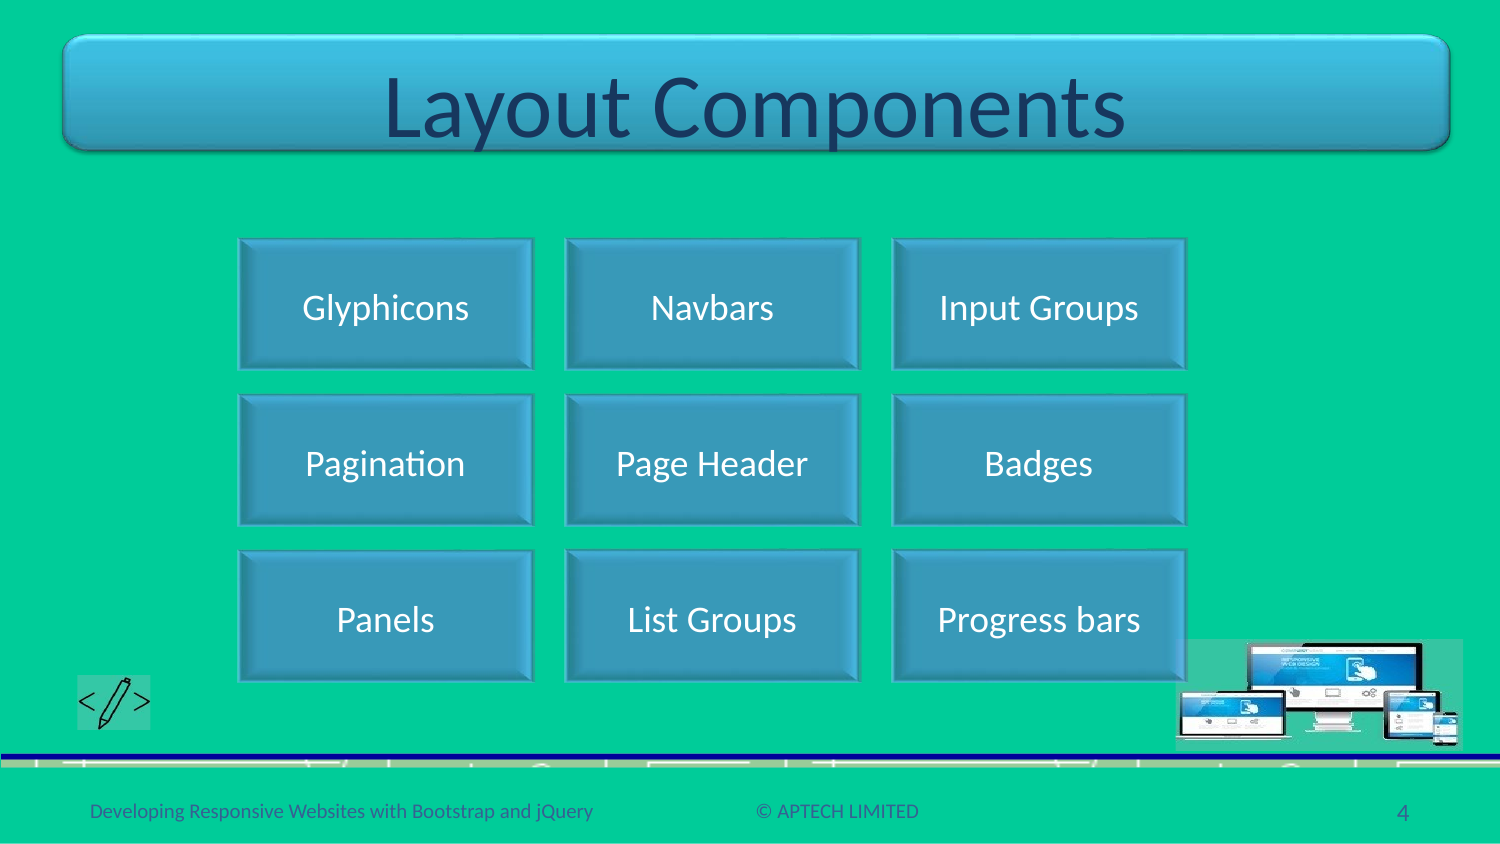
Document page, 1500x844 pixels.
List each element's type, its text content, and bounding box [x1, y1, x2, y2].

text_box [236, 548, 536, 683]
title Layout Components [153, 46, 1347, 134]
text_box © APTECH LIMITED [753, 796, 922, 816]
text_box Glyphicons [300, 283, 472, 320]
text_box [563, 236, 862, 371]
text_box Input Groups [937, 283, 1141, 320]
text_box Pagination [303, 439, 469, 476]
slide_number Developing Responsive Websites with Bootstrap and jQuery [87, 796, 599, 816]
text_box Panels [334, 595, 437, 632]
text_box [236, 392, 536, 527]
text_box Progress bars [935, 595, 1143, 632]
text_box [890, 392, 1189, 527]
text_box [563, 392, 862, 527]
text_box [890, 548, 1189, 683]
text_box Navbars [648, 283, 777, 320]
text_box List Groups [625, 595, 800, 632]
text_box [890, 236, 1189, 371]
text_box [563, 548, 862, 683]
picture [1, 639, 1500, 770]
picture [55, 27, 1458, 183]
picture [77, 675, 151, 730]
text_box Page Header [614, 439, 811, 476]
text_box [236, 236, 536, 371]
slide_number 4 [1380, 795, 1414, 818]
text_box Badges [982, 439, 1096, 476]
